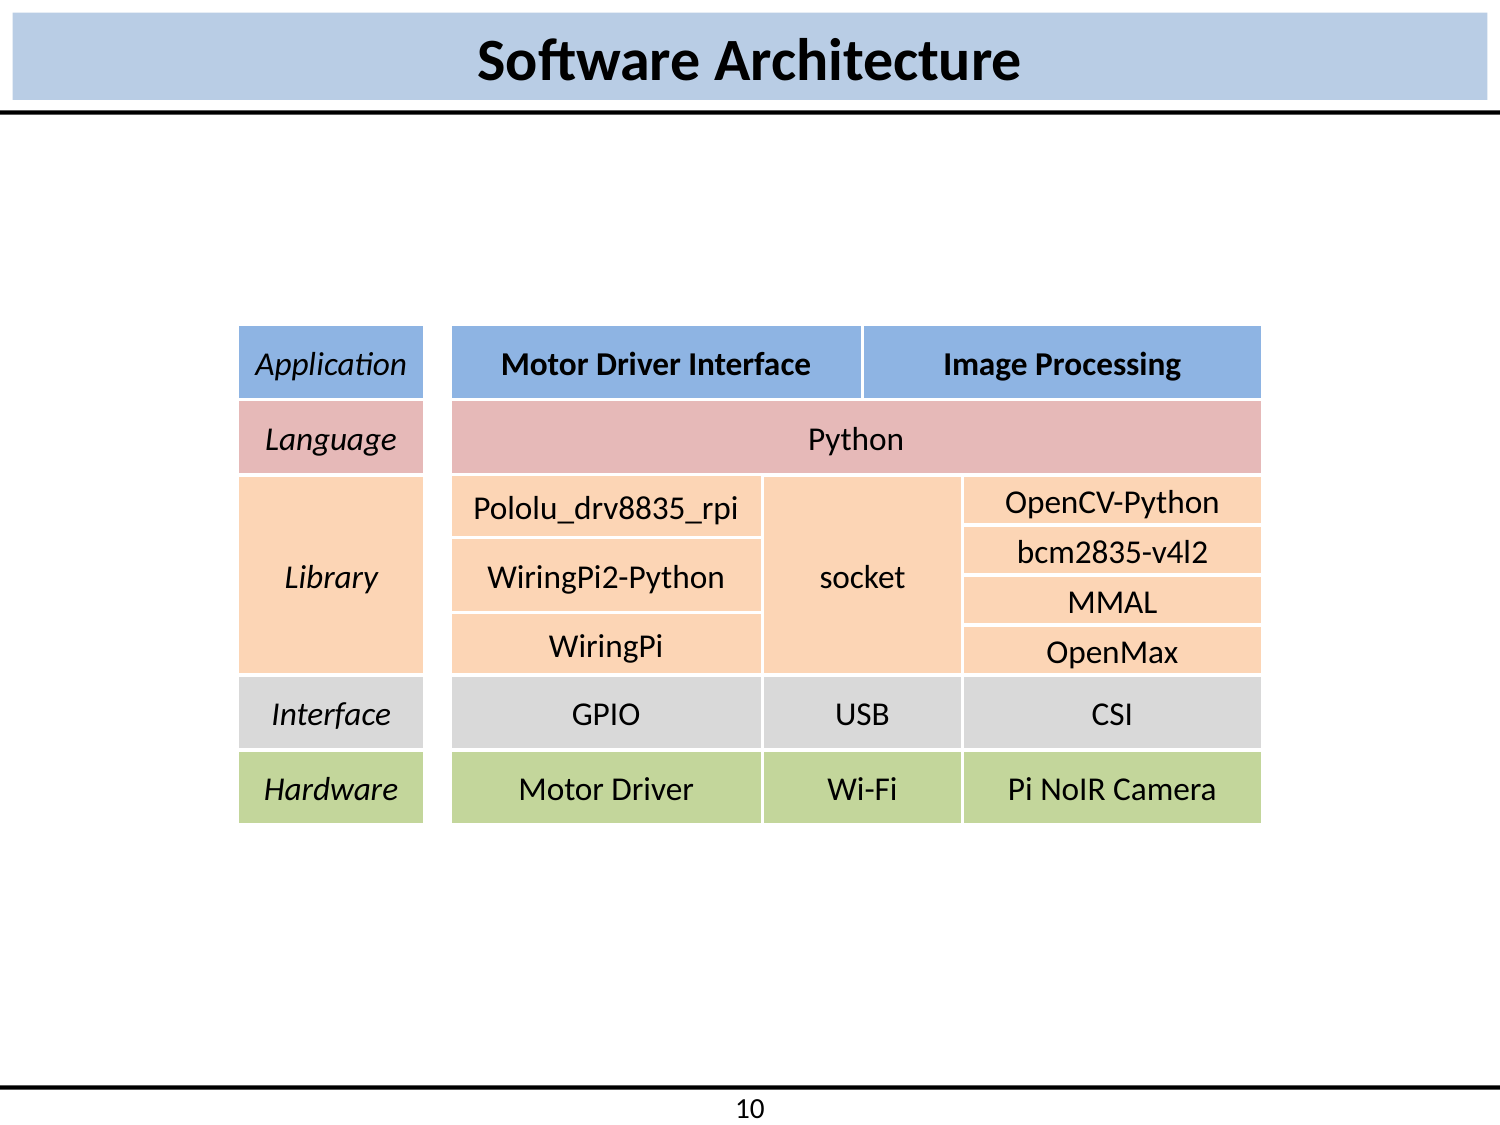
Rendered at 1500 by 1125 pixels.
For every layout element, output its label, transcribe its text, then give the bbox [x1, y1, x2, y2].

text_box Pi NoIR Camera [960, 748, 1264, 827]
text_box CSI [960, 677, 1264, 748]
text_box socket [760, 473, 960, 673]
text_box Motor Driver Interface [448, 323, 860, 398]
text_box USB [760, 673, 960, 748]
text_box OpenCV-Python [960, 473, 1264, 527]
text_box Pololu_drv8835_rpi [448, 473, 760, 539]
text_box Application [235, 323, 427, 398]
text_box WiringPi [448, 614, 760, 673]
text_box Language [235, 398, 427, 473]
text_box bcm2835-v4l2 [960, 527, 1264, 577]
text_box Python [448, 398, 1264, 473]
text_box Wi-Fi [760, 748, 960, 827]
text_box MMAL [960, 577, 1264, 623]
text_box WiringPi2-Python [448, 539, 760, 614]
text_box OpenMax [960, 623, 1264, 677]
text_box Interface [235, 673, 427, 748]
text_box GPIO [448, 673, 760, 748]
title Software Architecture [12, 12, 1488, 100]
text_box Motor Driver [448, 748, 760, 827]
text_box Image Processing [860, 323, 1265, 402]
text_box Hardware [235, 748, 427, 827]
text_box Library [235, 473, 427, 673]
